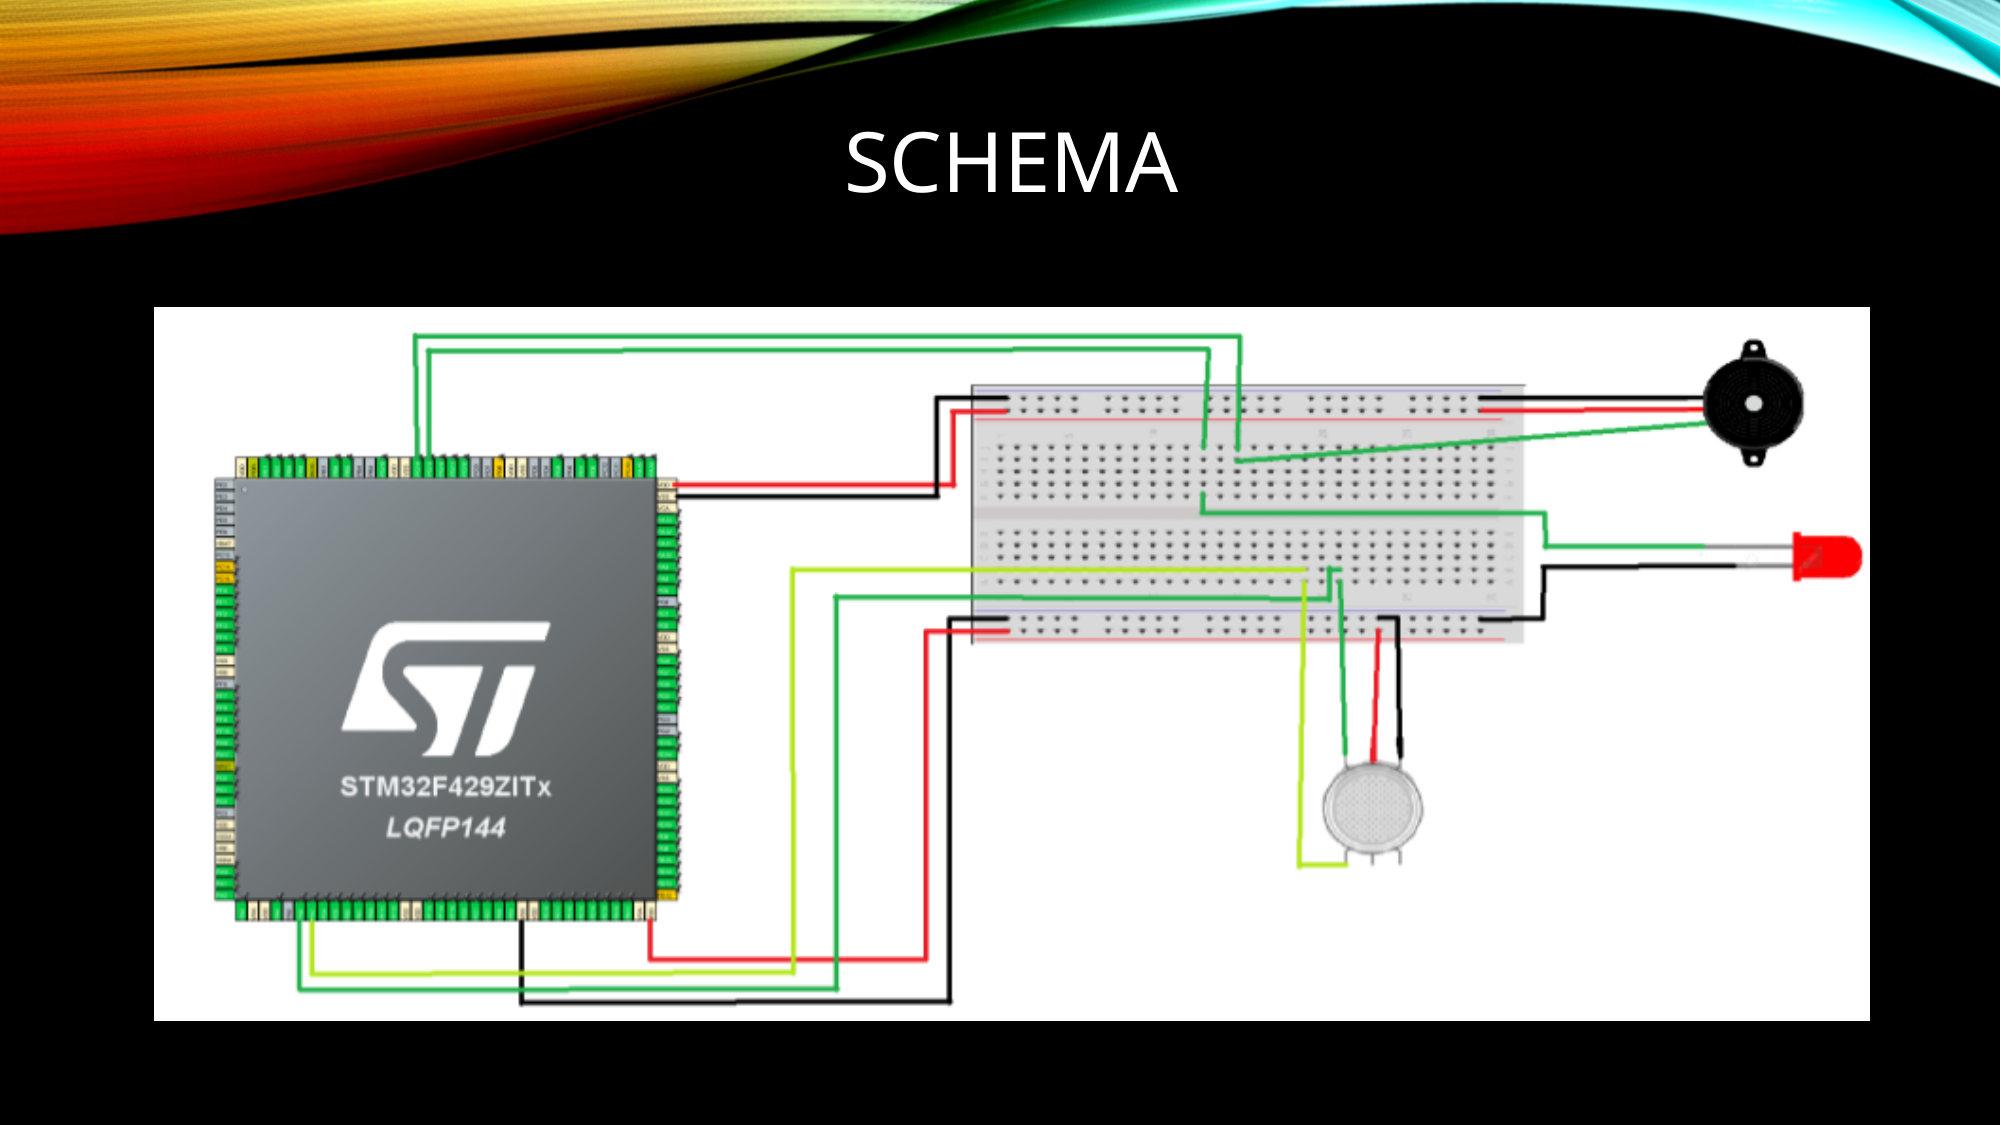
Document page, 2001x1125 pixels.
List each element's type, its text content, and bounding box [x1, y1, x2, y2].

picture [153, 306, 1870, 1021]
title Schema [124, 59, 1900, 272]
picture [0, 0, 2000, 237]
